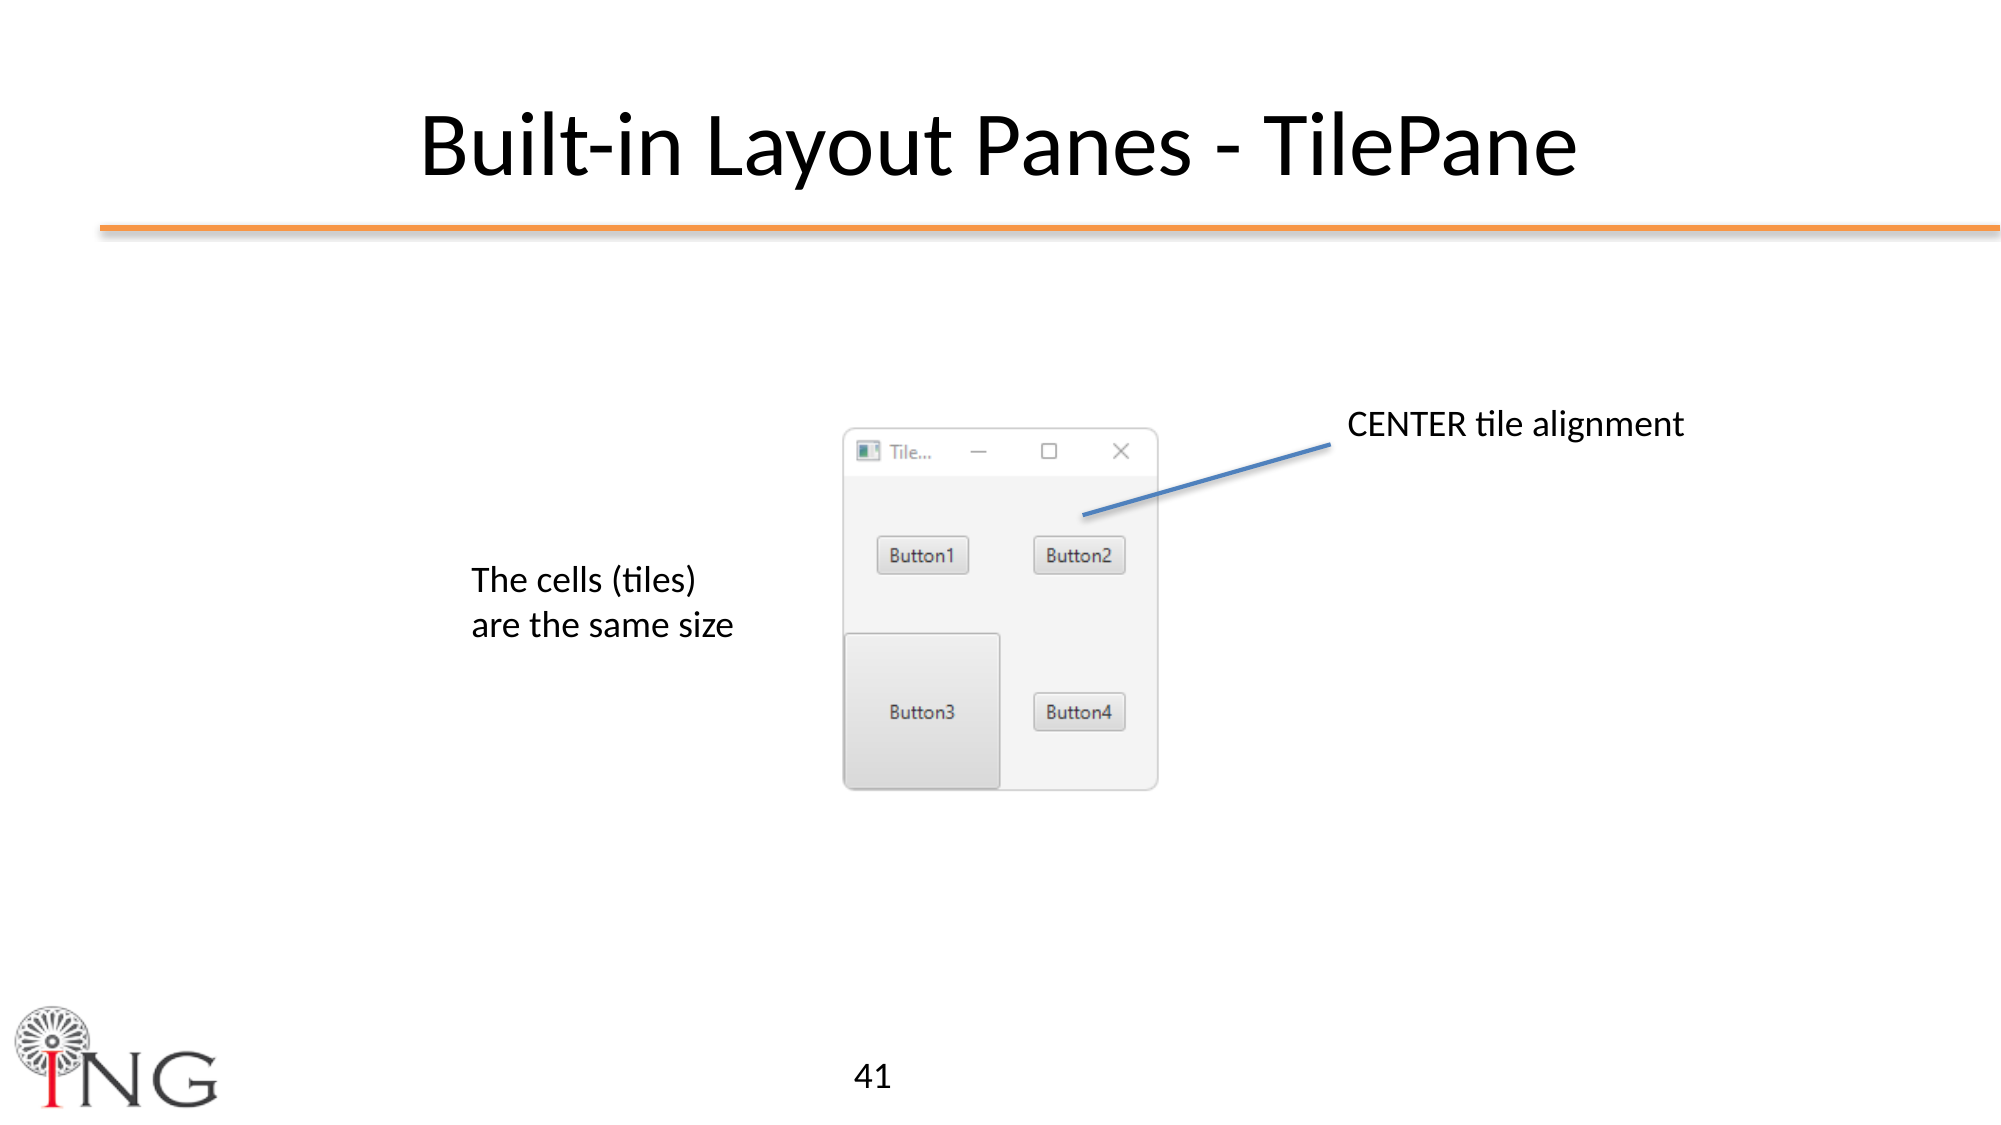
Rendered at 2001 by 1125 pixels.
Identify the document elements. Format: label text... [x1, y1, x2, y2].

text_box The cells (tiles) are the same size [456, 547, 752, 653]
text_box CENTER tile alignment [1332, 392, 1701, 452]
slide_number 41 [839, 1043, 1900, 1104]
picture [816, 409, 1184, 810]
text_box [1082, 444, 1331, 516]
title Built-in Layout Panes - TilePane [99, 45, 1900, 233]
picture [0, 987, 244, 1125]
